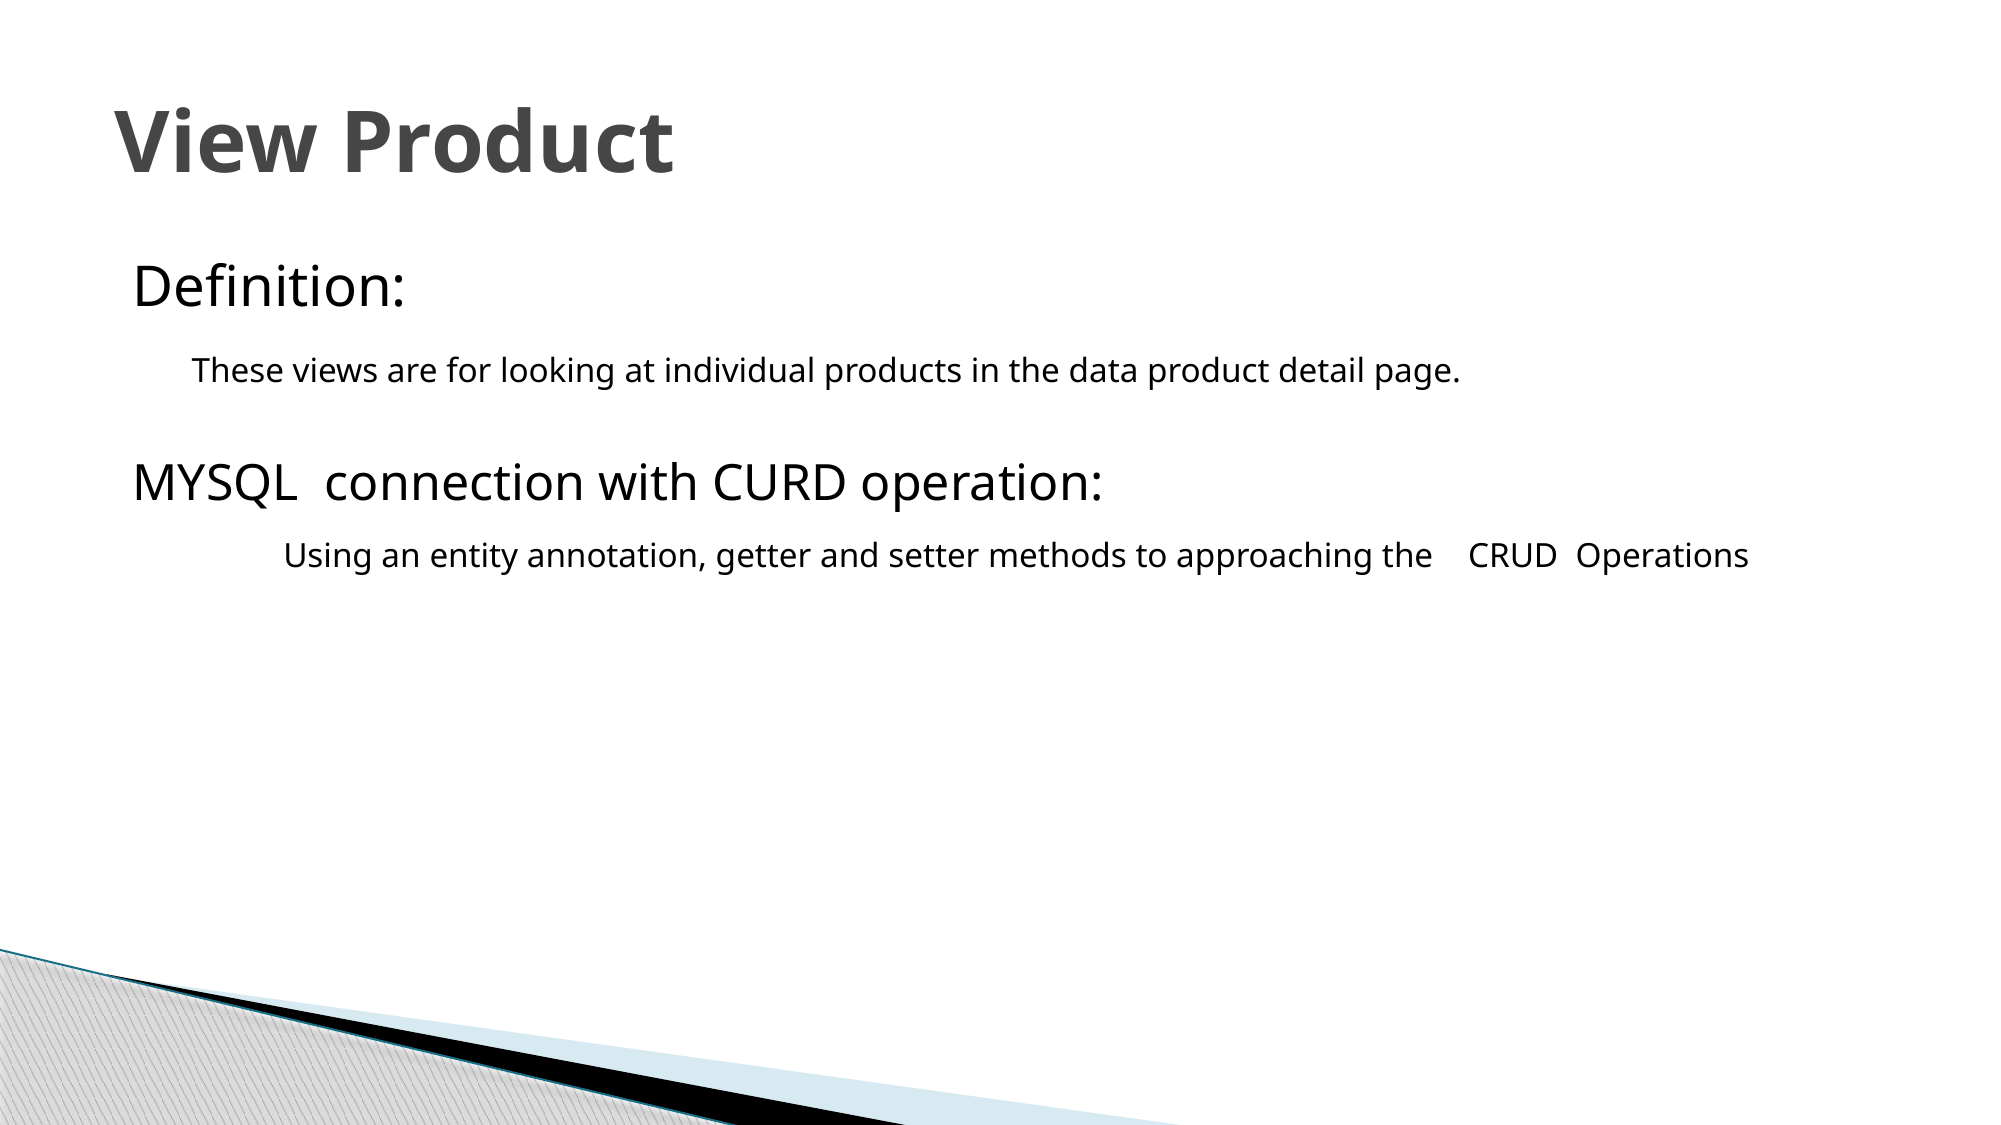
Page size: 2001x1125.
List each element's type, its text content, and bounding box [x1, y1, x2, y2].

list Definition: These views are for looking at individual products in the data product detail page. MYSQL connection with CURD operation: Using an entity annotation, getter and setter methods to approaching the CRUD Operations [99, 243, 1900, 986]
title View Product [99, 45, 1900, 233]
